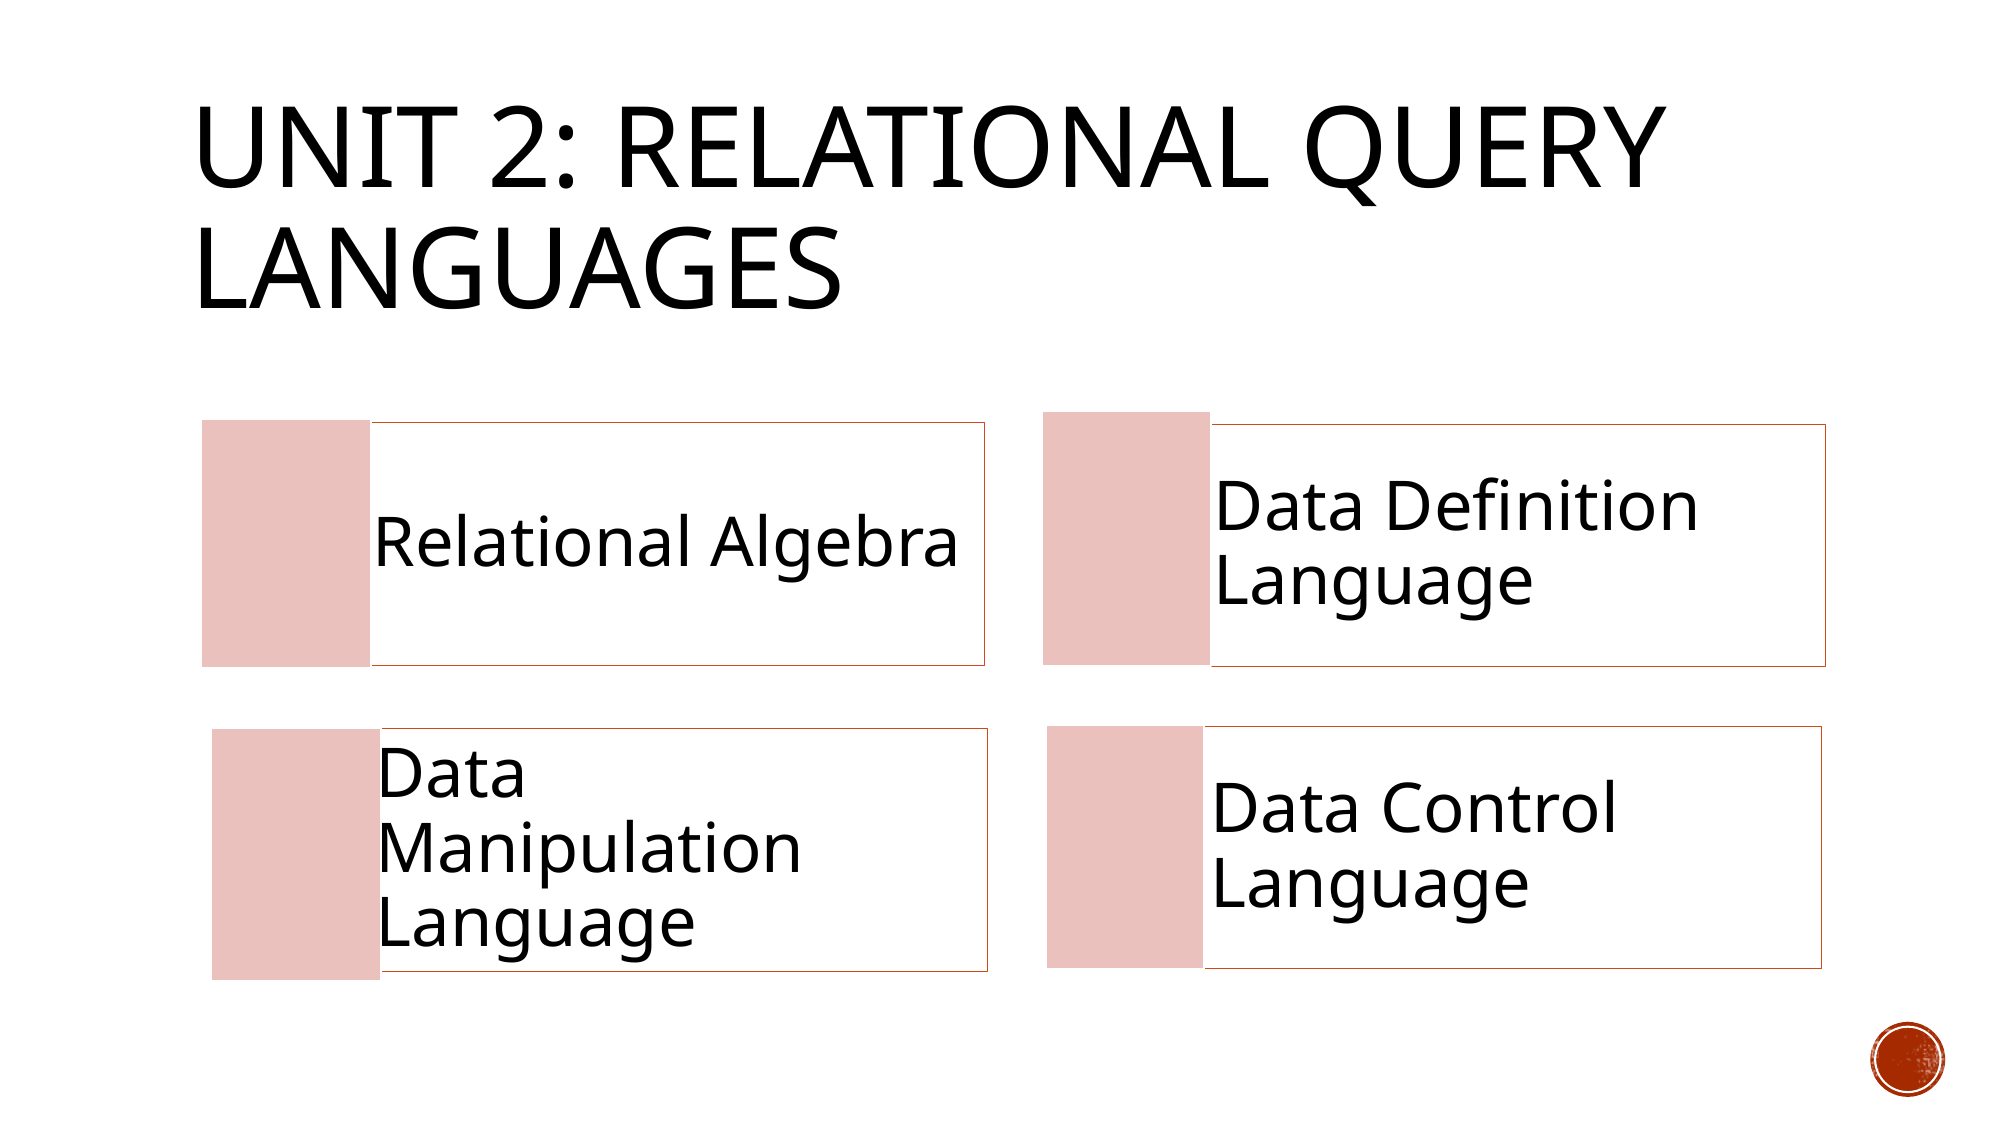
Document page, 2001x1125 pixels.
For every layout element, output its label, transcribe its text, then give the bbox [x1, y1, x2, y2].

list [176, 354, 1826, 1011]
title UNIT 2: Relational query languages [175, 79, 1826, 344]
